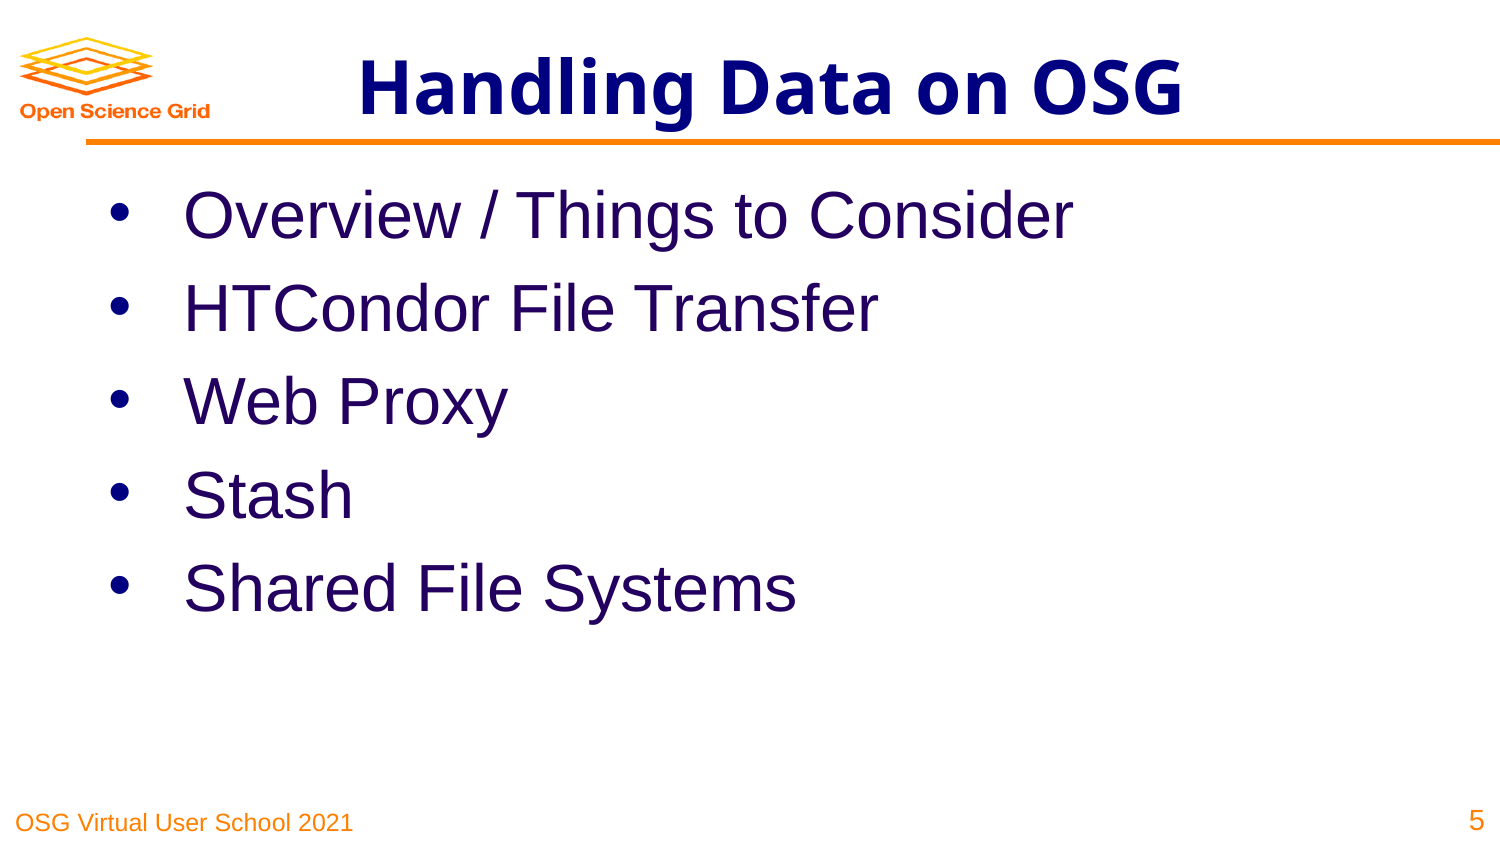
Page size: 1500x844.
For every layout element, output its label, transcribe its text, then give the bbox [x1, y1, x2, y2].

list Overview / Things to Consider HTCondor File Transfer Web Proxy Stash Shared File Systems [93, 164, 1446, 741]
slide_number 5 [1431, 787, 1500, 844]
picture [0, 20, 201, 134]
title Handling Data on OSG [201, 14, 1342, 155]
